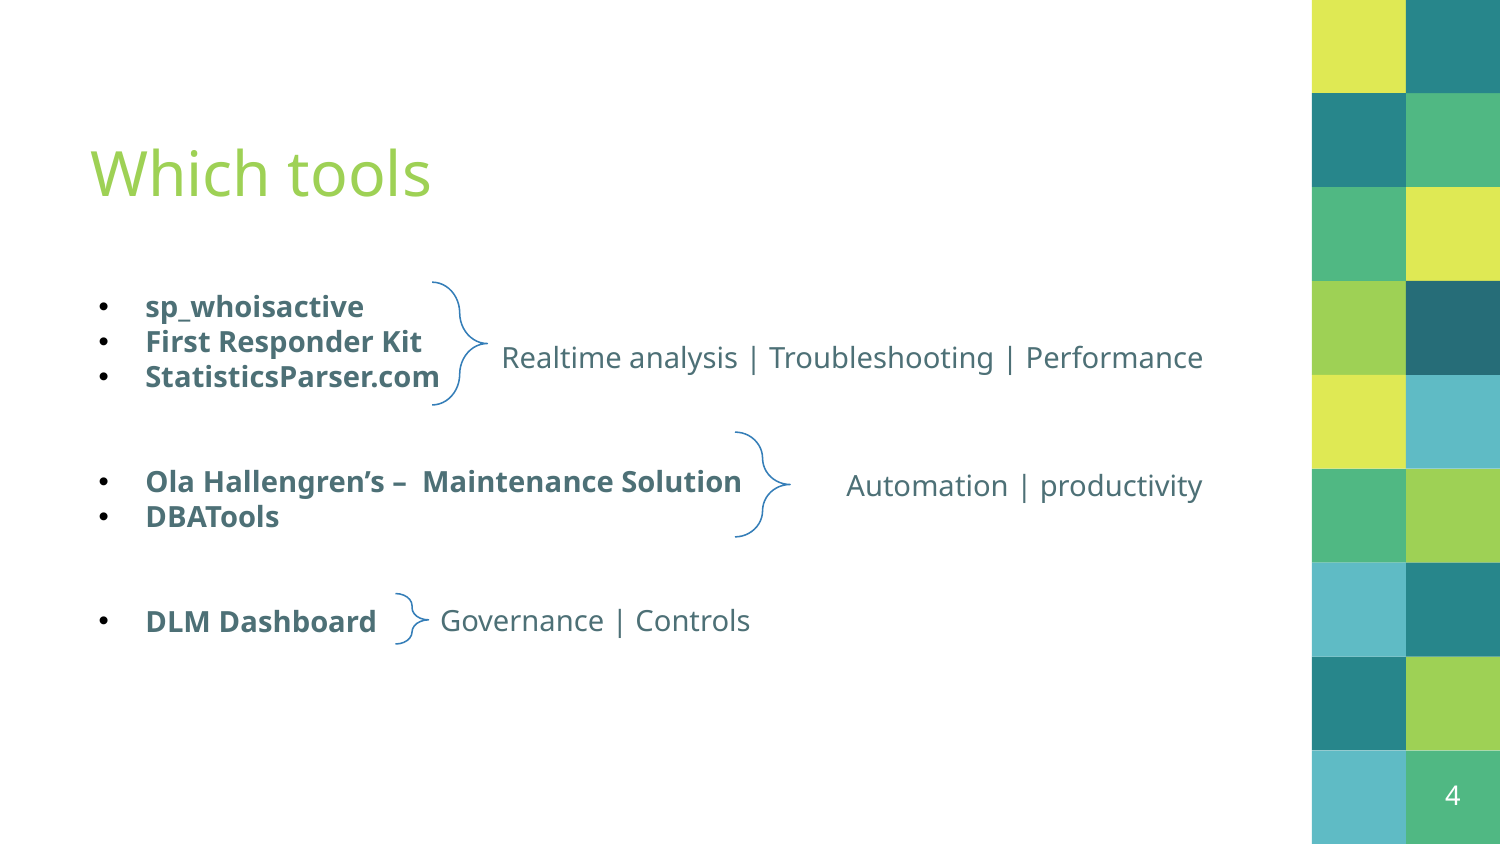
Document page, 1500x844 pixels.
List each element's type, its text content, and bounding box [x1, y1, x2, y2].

text_box sp_whoisactive First Responder Kit StatisticsParser.com Ola Hallengren’s – Maintenance Solution DBATools DLM Dashboard [83, 281, 1239, 646]
text_box Realtime analysis | Troubleshooting | Performance [486, 331, 1219, 382]
text_box [734, 431, 791, 538]
text_box [432, 281, 486, 406]
text_box [395, 592, 425, 645]
title Which tools [75, 83, 1127, 225]
slide_number 4 [1405, 749, 1500, 844]
text_box Automation | productivity [831, 460, 1218, 511]
text_box Governance | Controls [425, 595, 766, 645]
